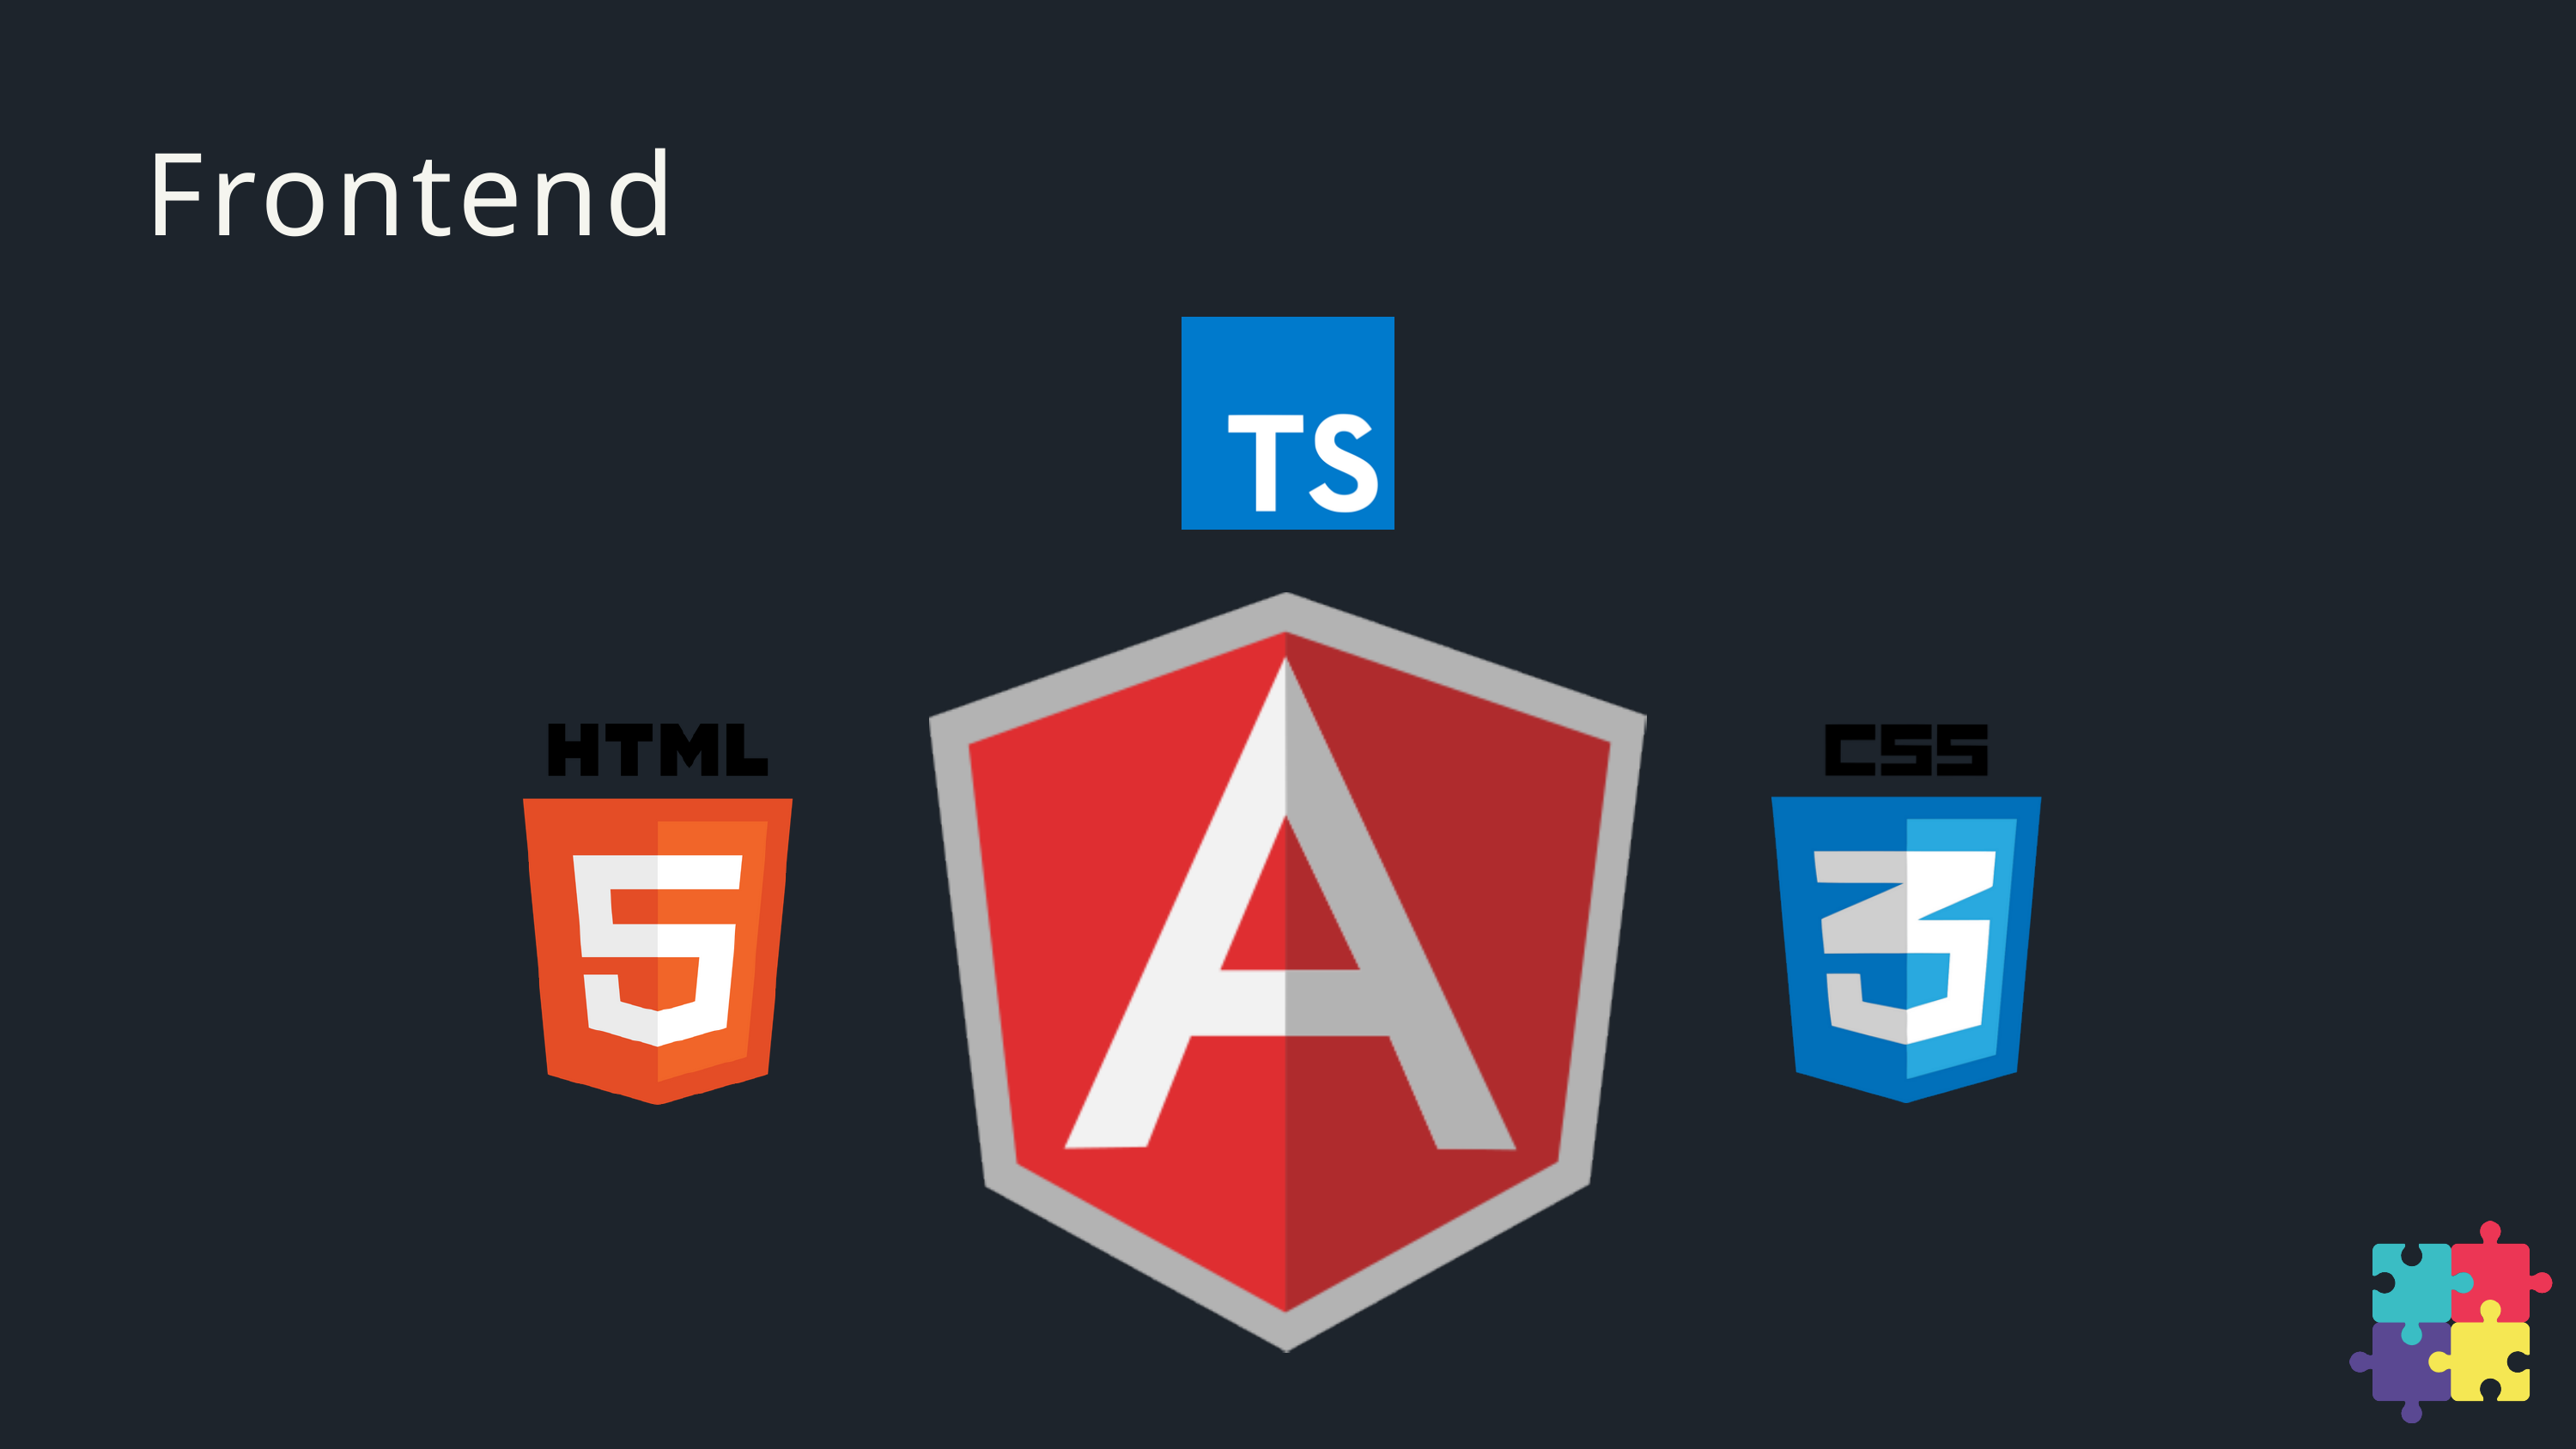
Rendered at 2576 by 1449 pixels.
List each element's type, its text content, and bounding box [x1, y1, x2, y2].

picture [1182, 317, 1394, 530]
picture [928, 591, 1647, 1353]
picture [2349, 1221, 2553, 1423]
picture [467, 724, 848, 1105]
text_box Frontend [144, 130, 1832, 258]
picture [1771, 724, 2043, 1103]
